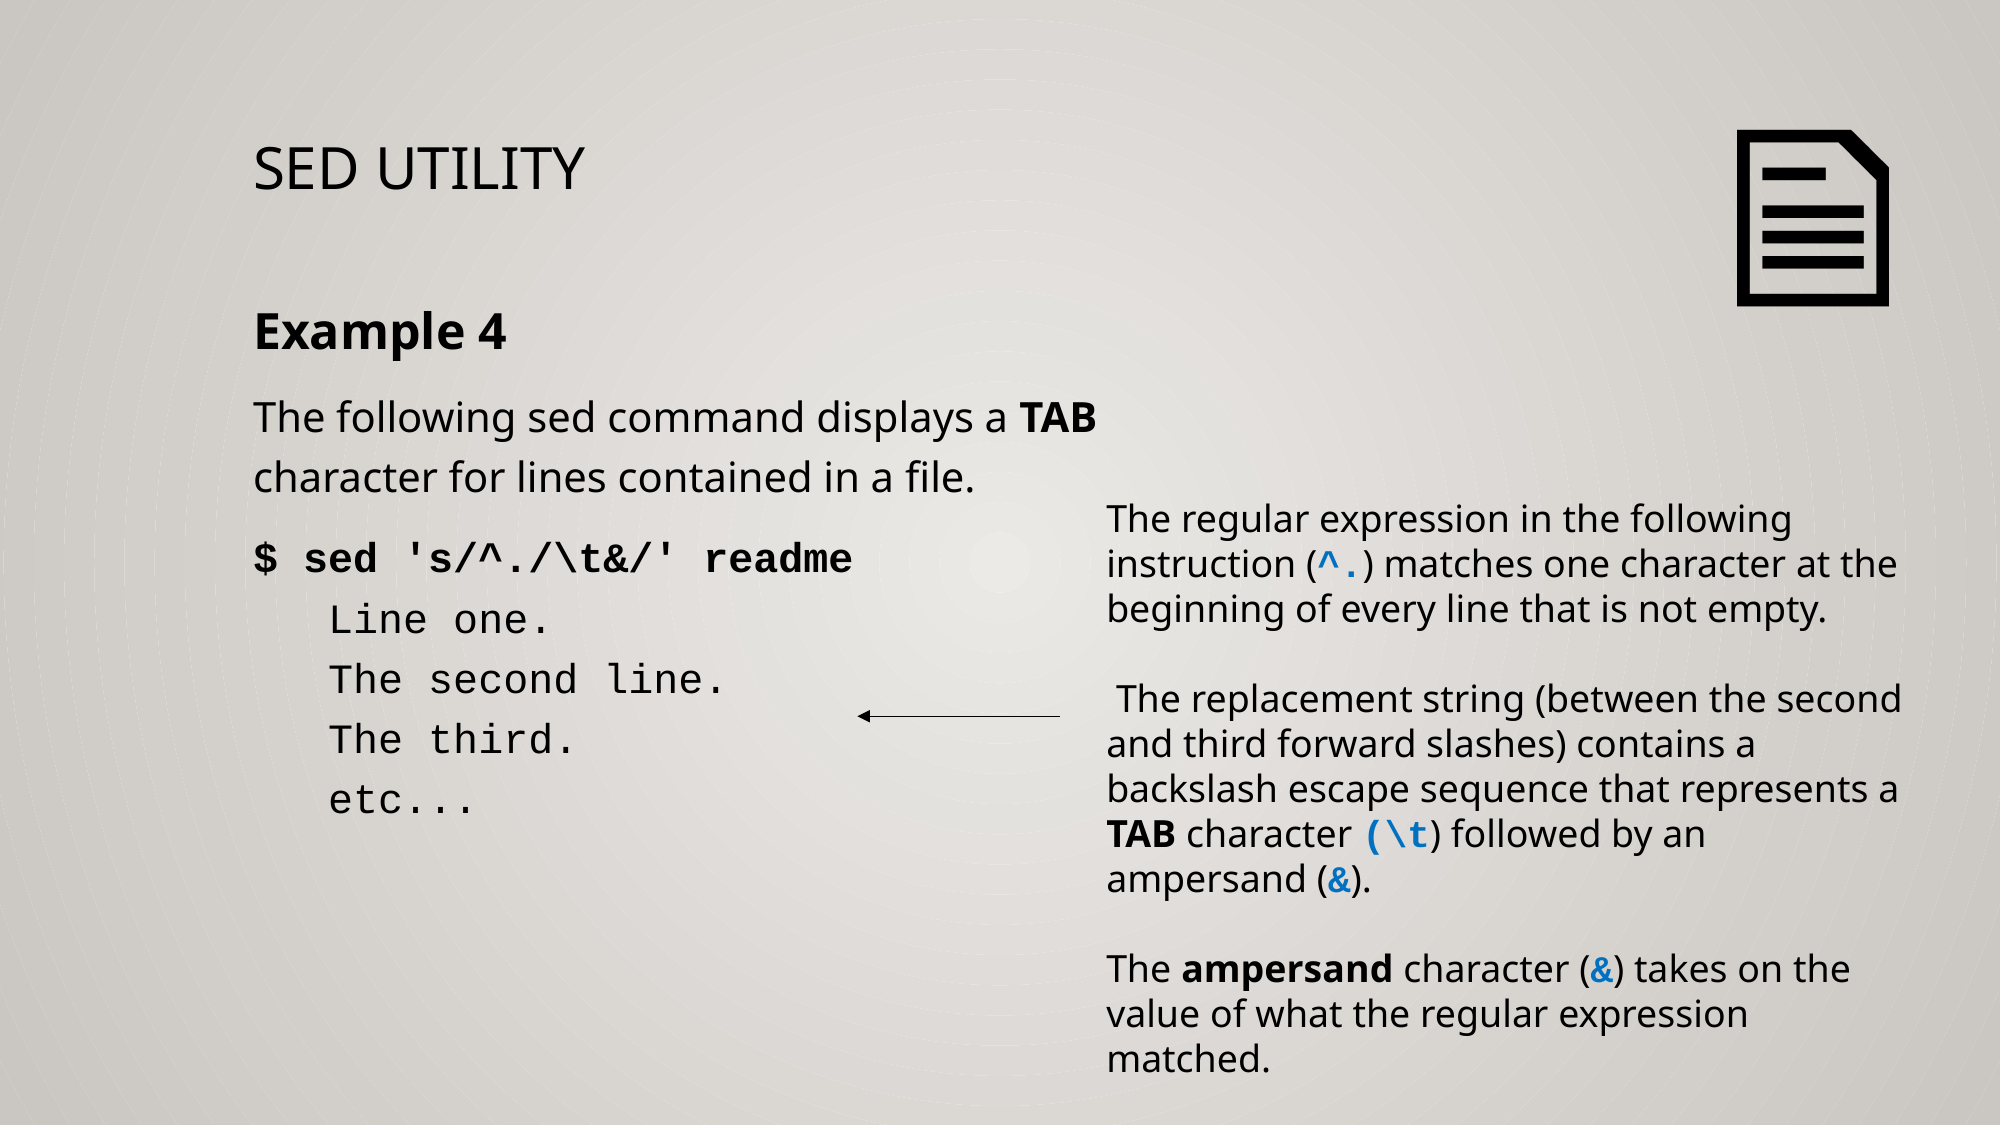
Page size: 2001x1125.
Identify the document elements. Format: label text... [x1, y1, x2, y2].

text_box The regular expression in the following instruction (^.) matches one character at the beginning of every line that is not empty. The replacement string (between the second and third forward slashes) contains a backslash escape sequence that represents a TAB character (\t) followed by an ampersand (&). The ampersand character (&) takes on the value of what the regular expression matched. [1091, 487, 1931, 1088]
list Example 4 The following sed command displays a TAB character for lines contained in a file. $ sed 's/^./\t&/' readme Line one. The second line. The third. etc... [238, 279, 1175, 1061]
title Sed utility [238, 131, 1737, 305]
picture [1737, 117, 1890, 319]
